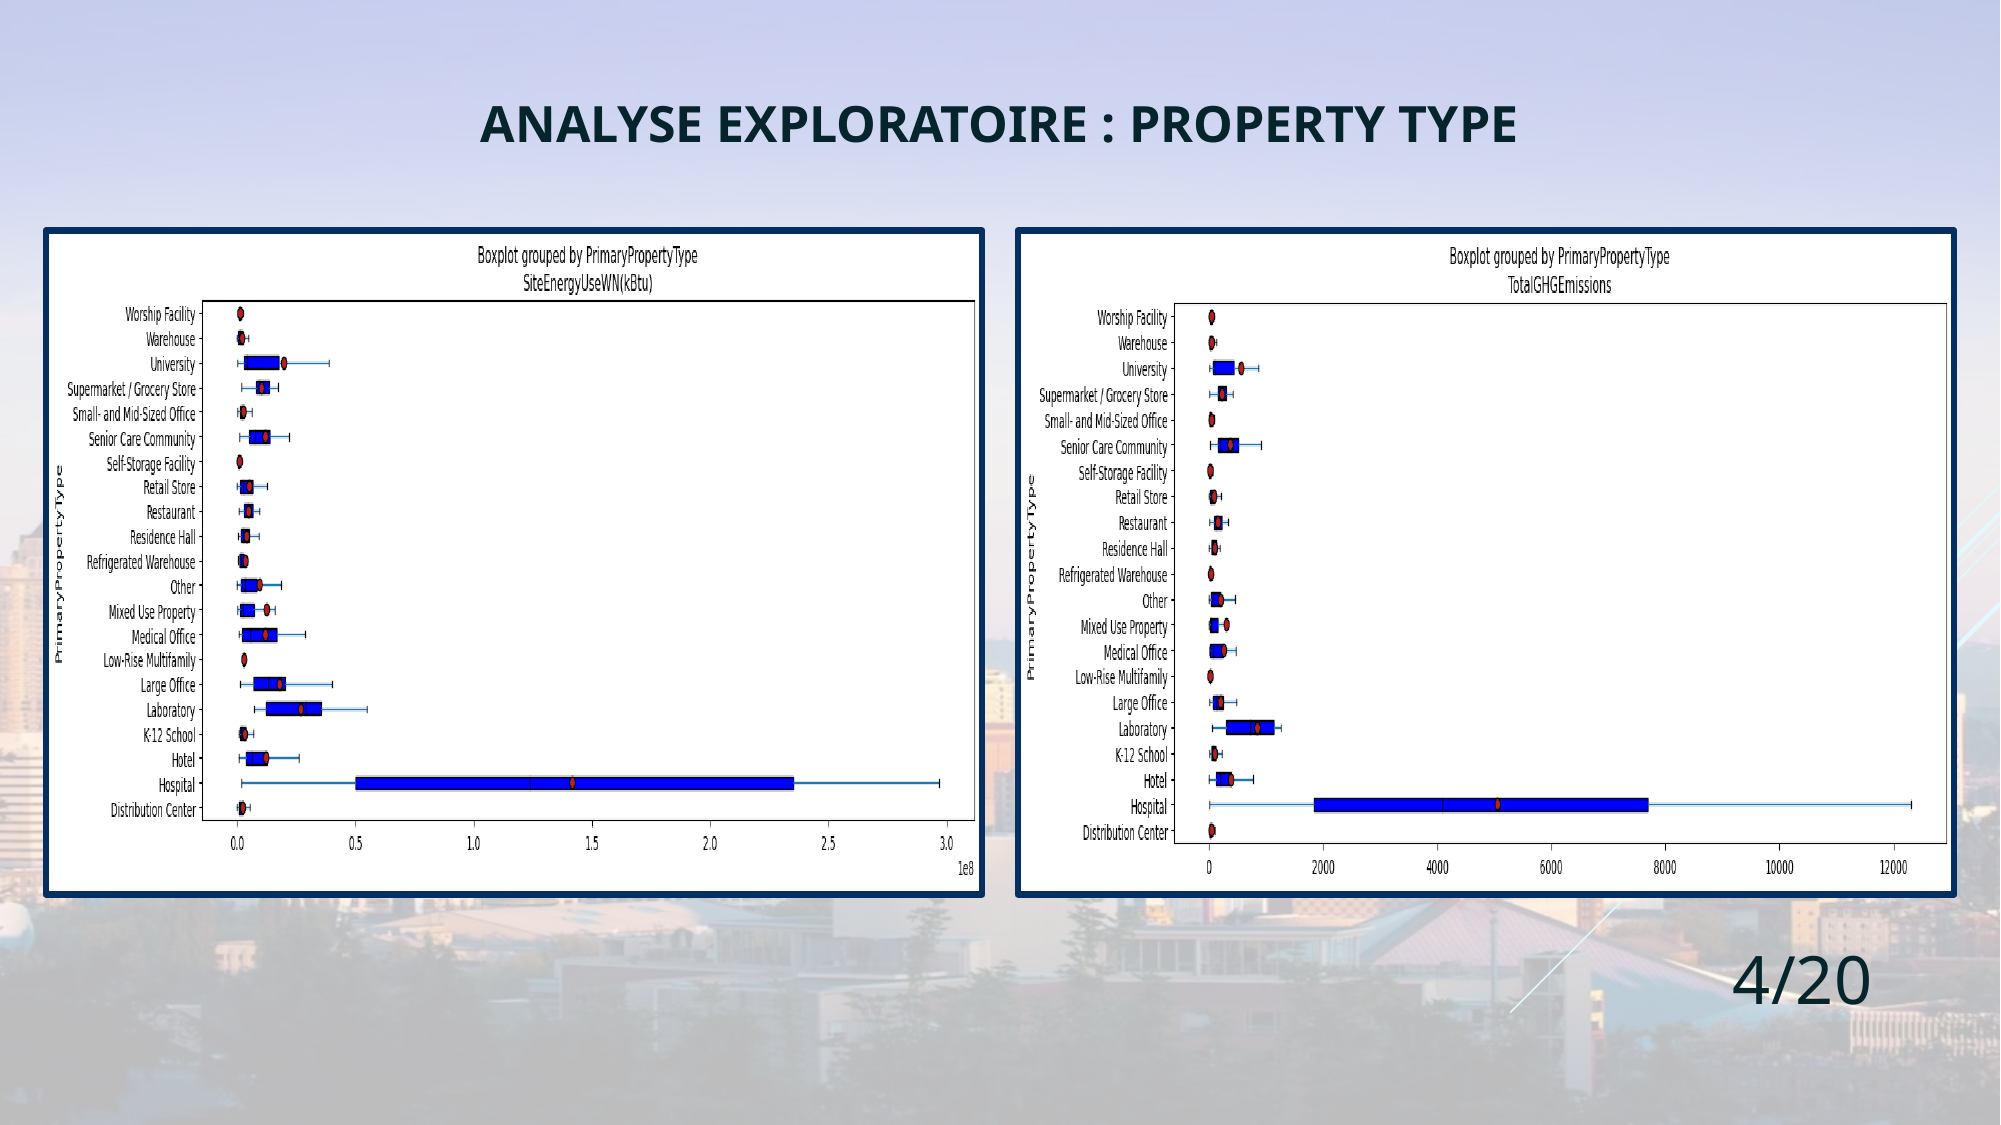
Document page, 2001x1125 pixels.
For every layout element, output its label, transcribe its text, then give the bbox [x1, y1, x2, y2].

title Analyse Exploratoire : property type [0, 73, 2000, 172]
picture [48, 233, 980, 892]
picture [1020, 233, 1952, 892]
slide_number 4/20 [1700, 915, 1888, 1025]
